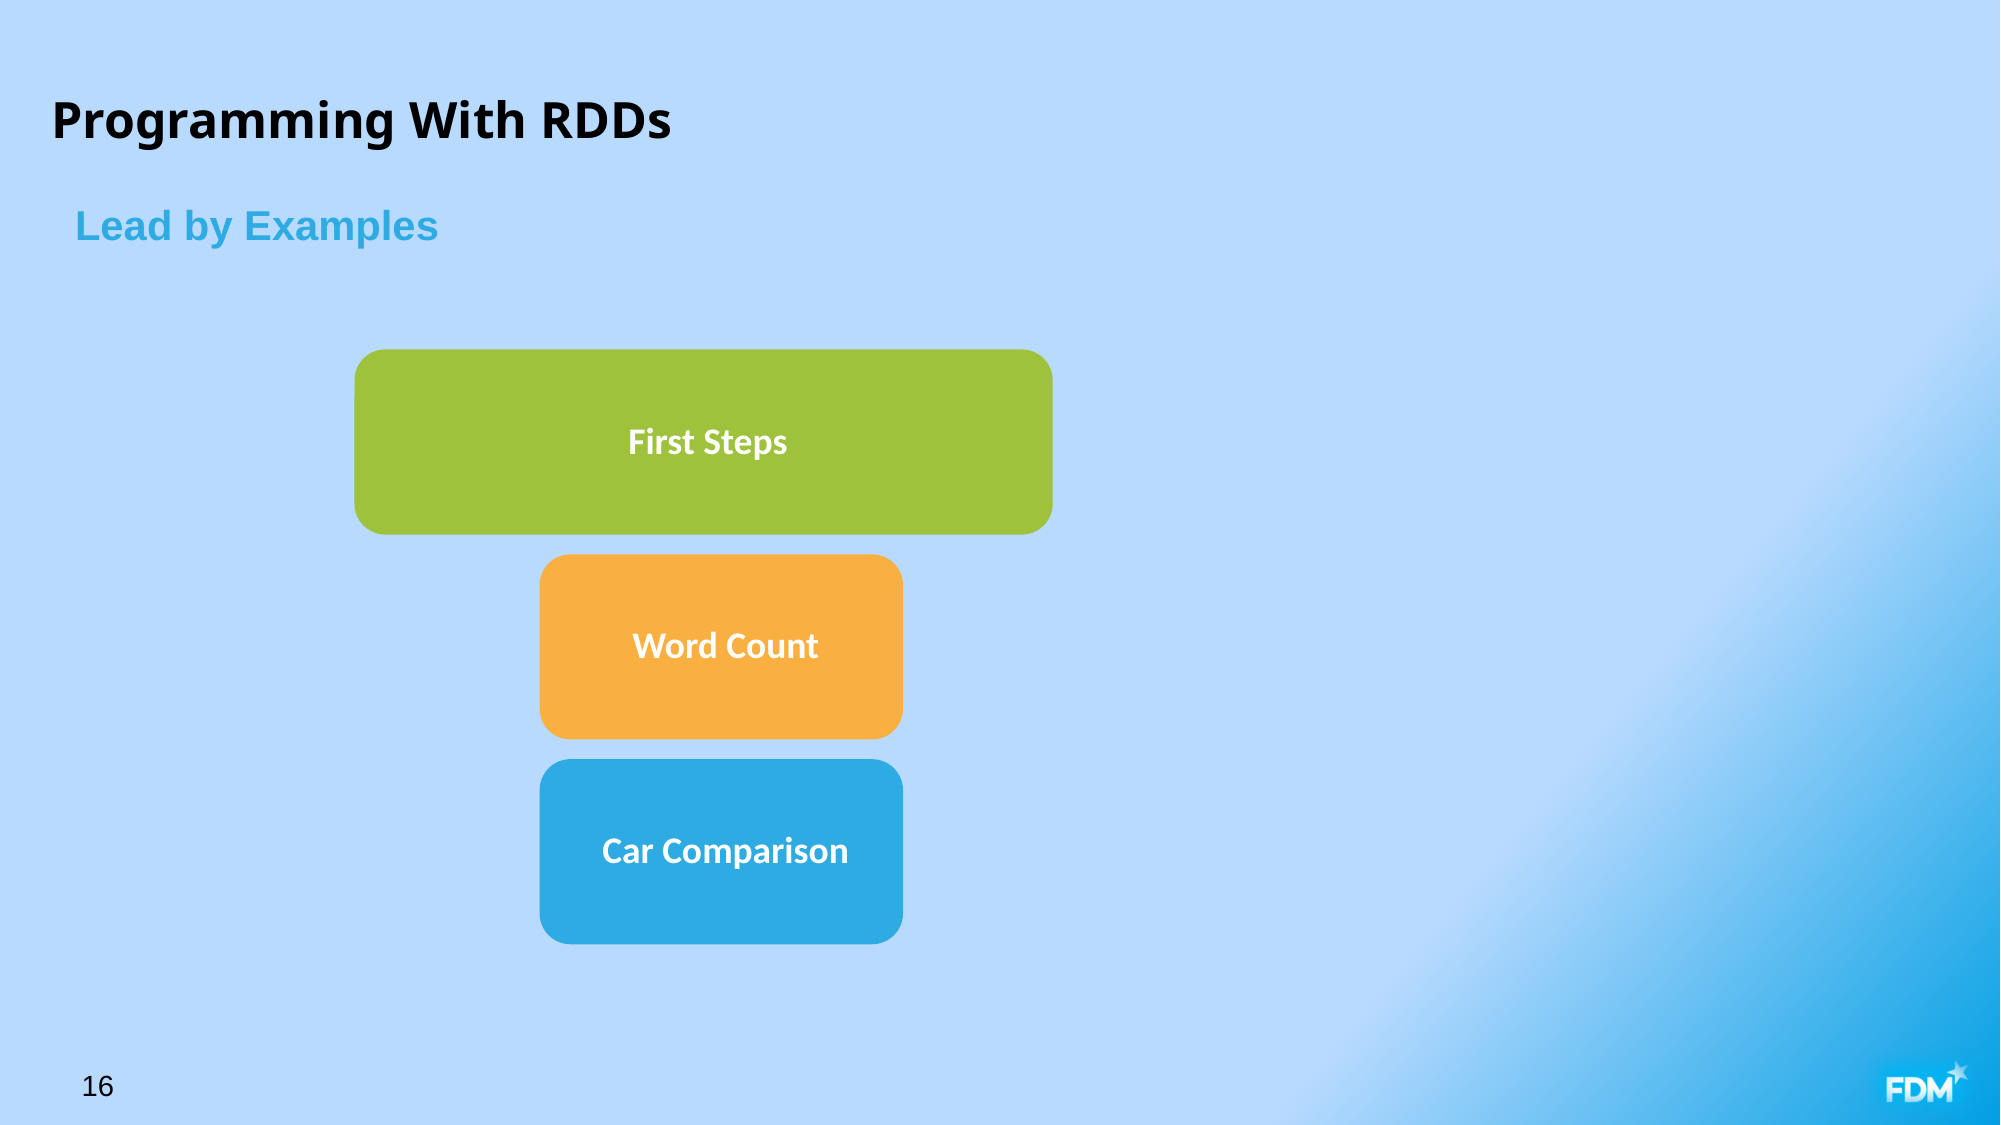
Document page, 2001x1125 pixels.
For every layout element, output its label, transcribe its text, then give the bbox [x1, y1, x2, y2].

text_box Programming With RDDs [39, 76, 1879, 159]
slide_number 16 [66, 1060, 534, 1110]
text_box Lead by Examples [74, 198, 727, 257]
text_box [43, 349, 1456, 945]
picture [1858, 1029, 2000, 1125]
